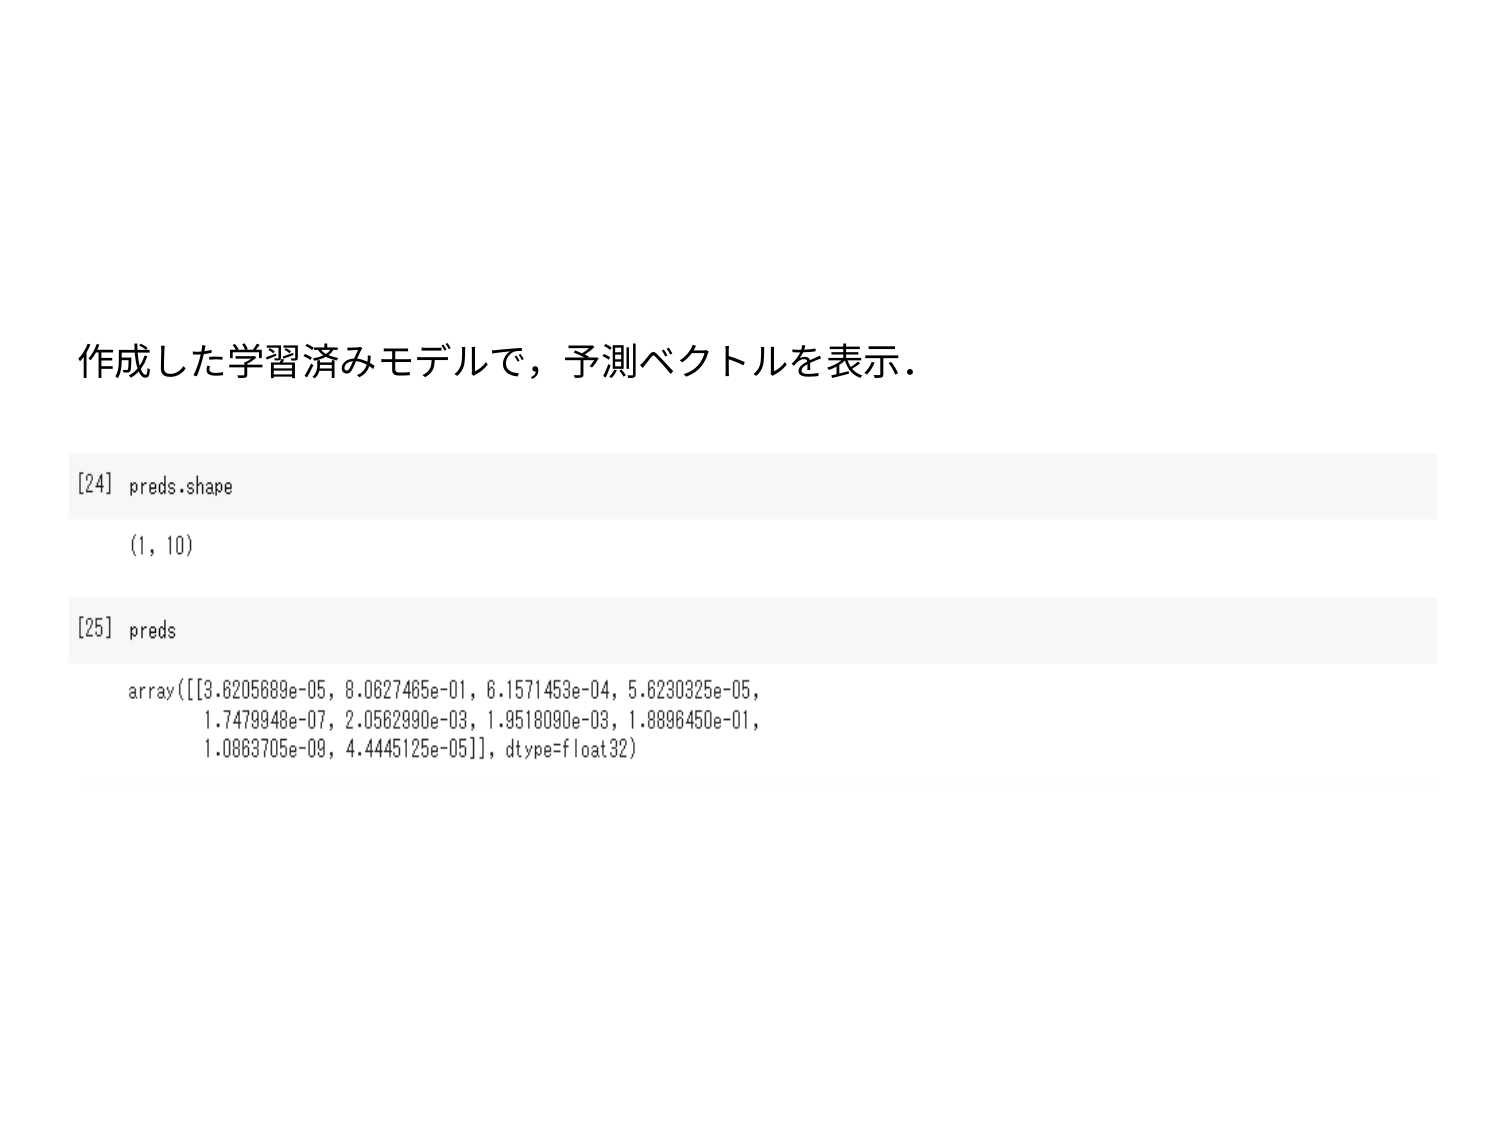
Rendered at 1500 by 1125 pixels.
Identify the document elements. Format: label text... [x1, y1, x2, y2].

text_box 作成した学習済みモデルで，予測ベクトルを表示． [62, 330, 949, 391]
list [62, 436, 1438, 786]
